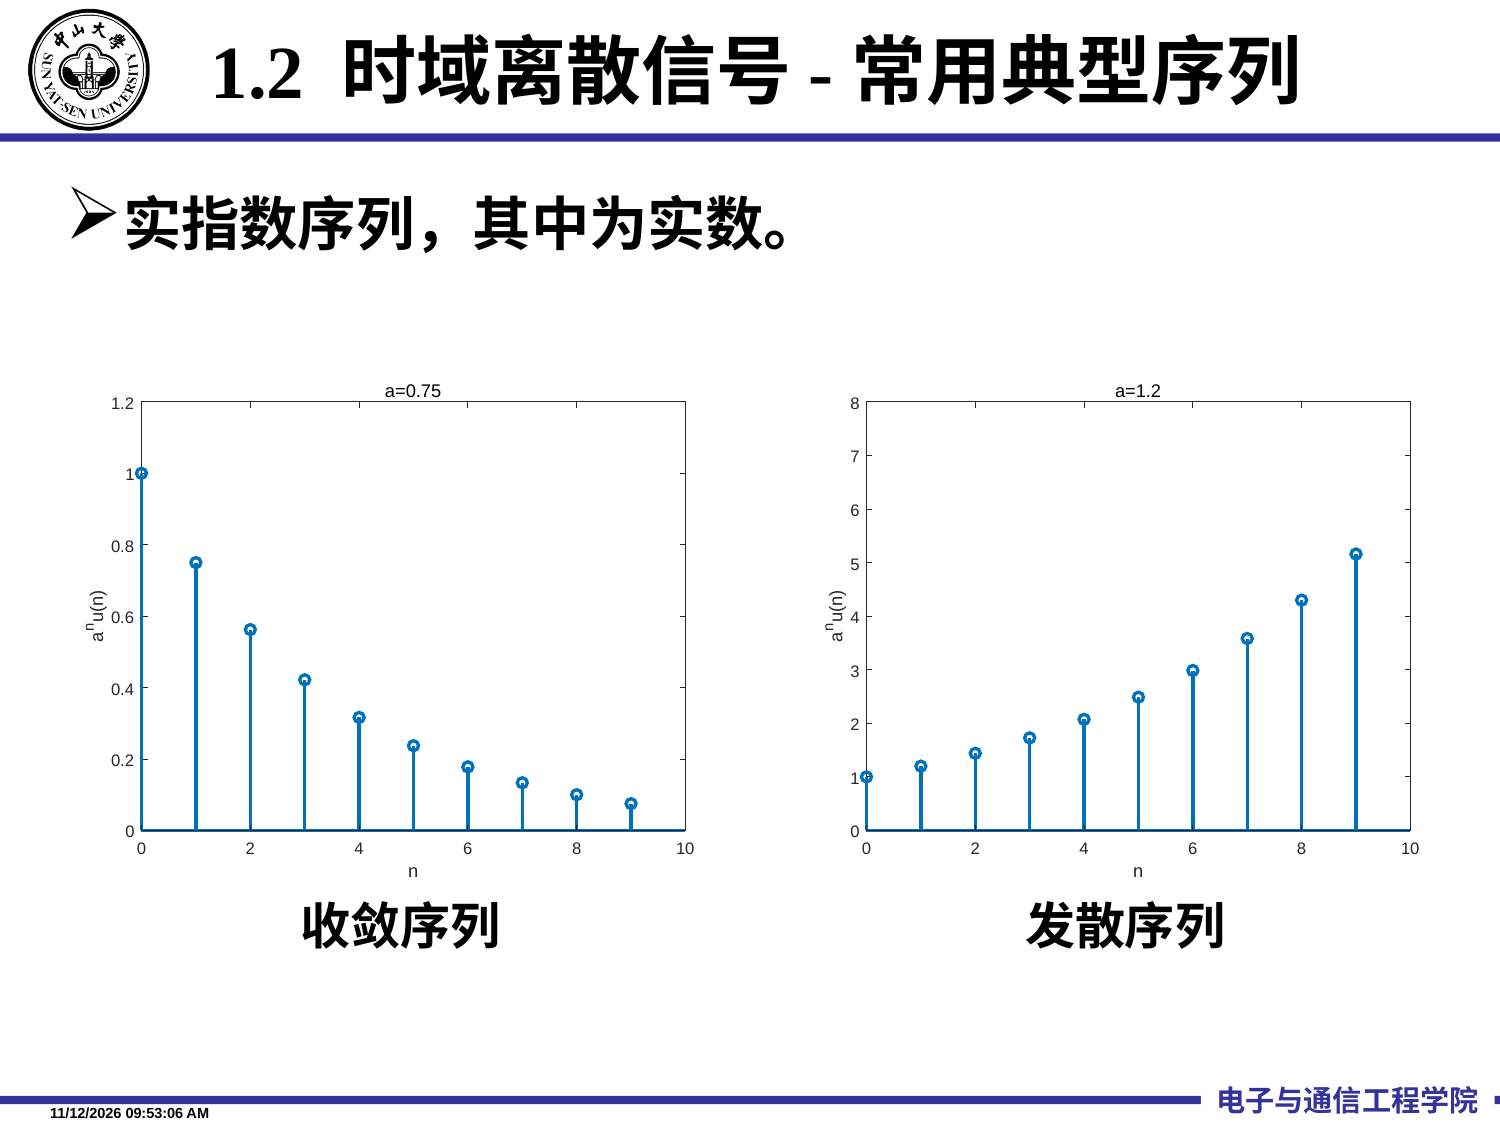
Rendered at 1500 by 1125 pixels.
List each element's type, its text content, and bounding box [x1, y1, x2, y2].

picture [774, 362, 1477, 888]
text_box 发散序列 [812, 897, 1438, 963]
text_box 收敛序列 [87, 897, 713, 963]
picture [49, 362, 752, 888]
title 1.2 时域离散信号-常用典型序列 [174, 0, 1338, 138]
picture [28, 8, 150, 131]
